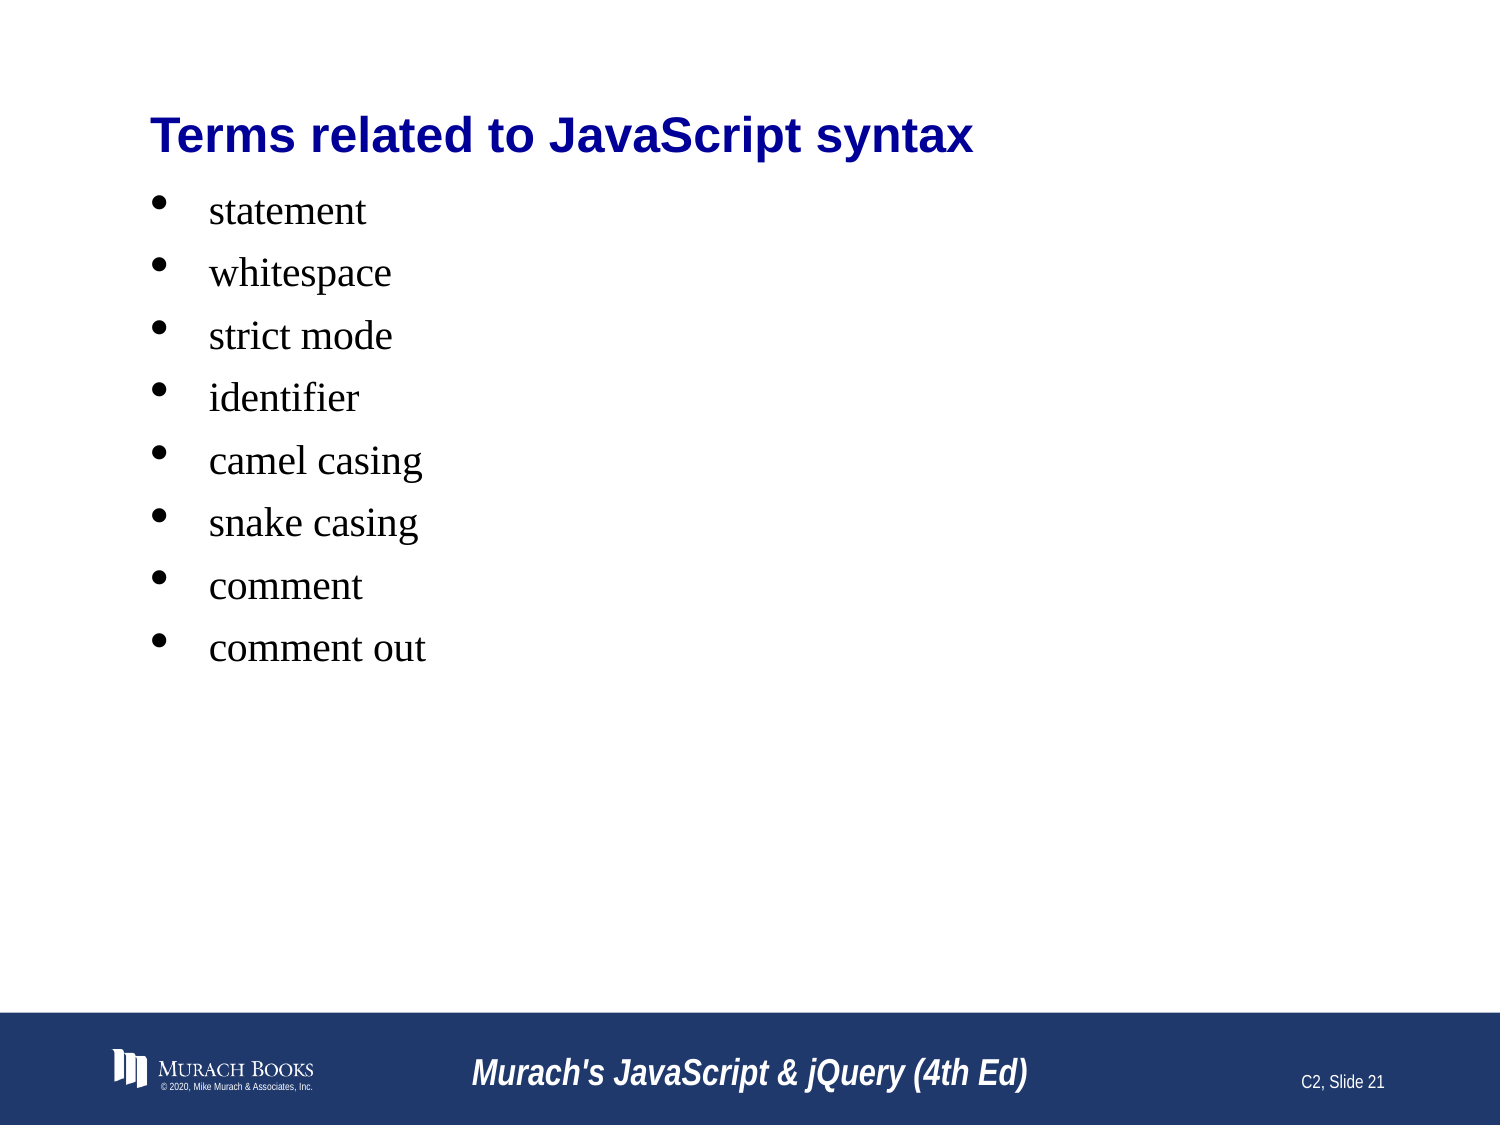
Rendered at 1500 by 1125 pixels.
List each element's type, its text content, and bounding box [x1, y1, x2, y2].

list statement whitespace strict mode identifier camel casing snake casing comment comment out [137, 174, 1350, 975]
slide_number Murach's JavaScript & jQuery (4th Ed) [463, 1025, 1050, 1100]
footer © 2020, Mike Murach & Associates, Inc. [12, 1025, 463, 1100]
title Terms related to JavaScript syntax [150, 102, 1350, 164]
slide_number C2, Slide 21 [1087, 1025, 1400, 1100]
